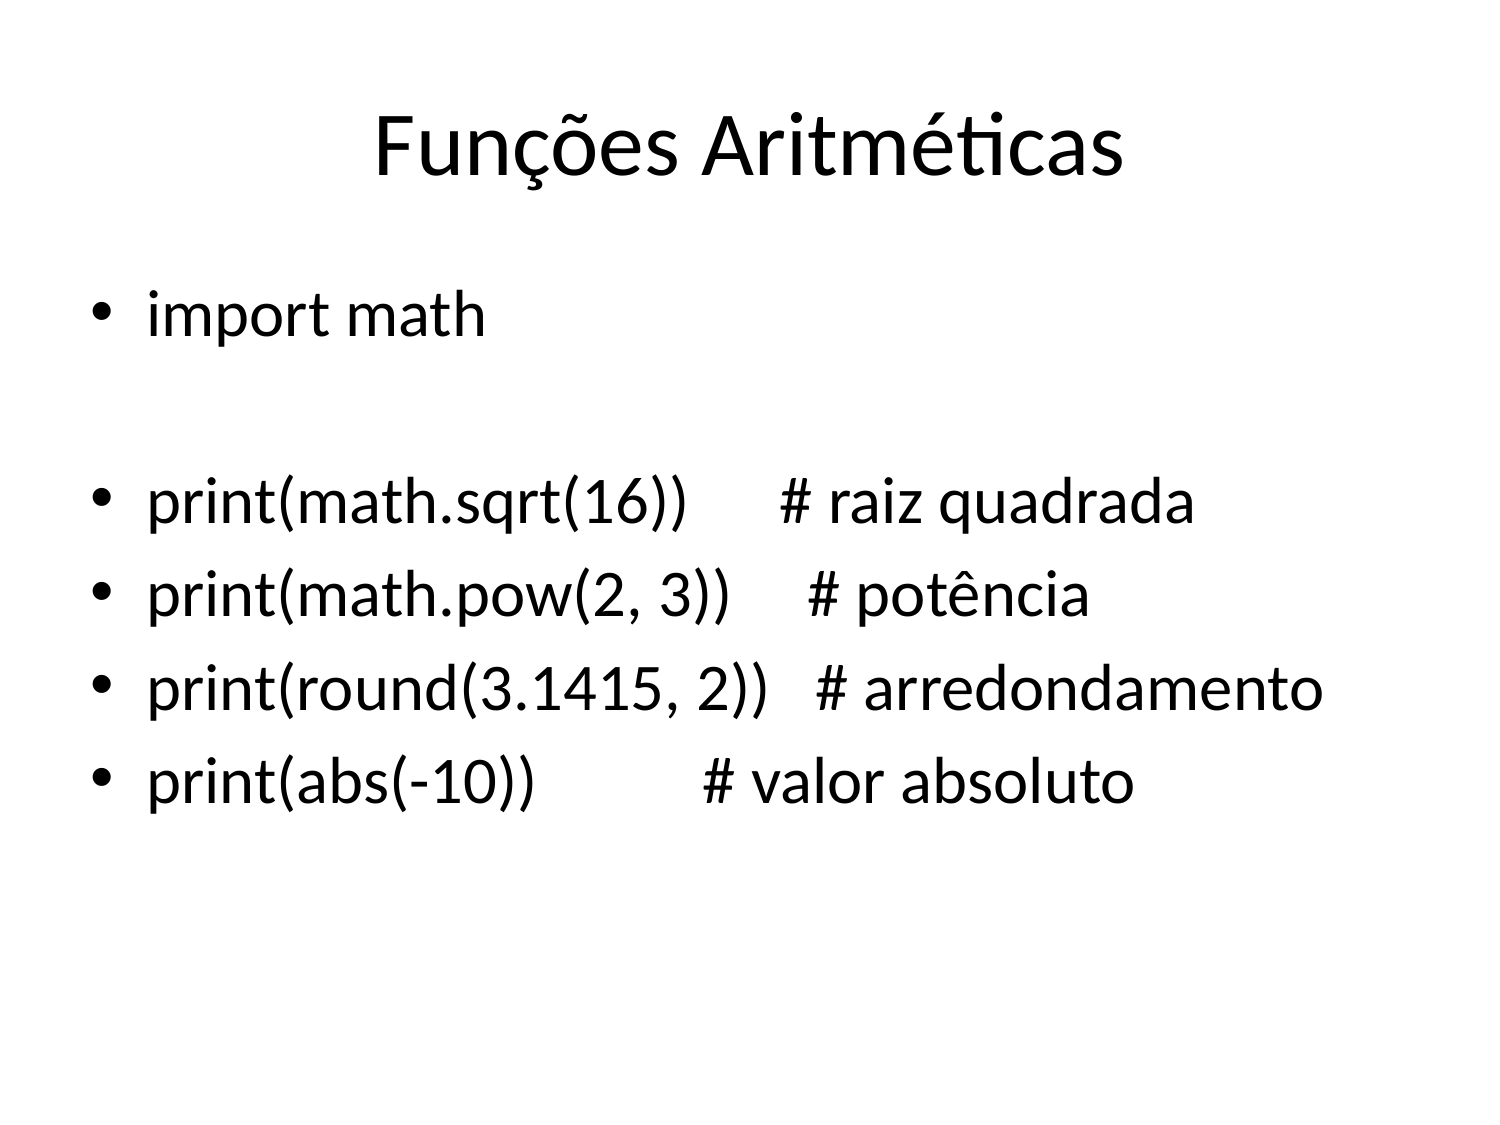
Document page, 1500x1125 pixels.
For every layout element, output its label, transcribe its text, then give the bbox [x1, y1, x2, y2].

list import math print(math.sqrt(16)) # raiz quadrada print(math.pow(2, 3)) # potência print(round(3.1415, 2)) # arredondamento print(abs(-10)) # valor absoluto [75, 262, 1425, 1005]
title Funções Aritméticas [75, 45, 1425, 233]
